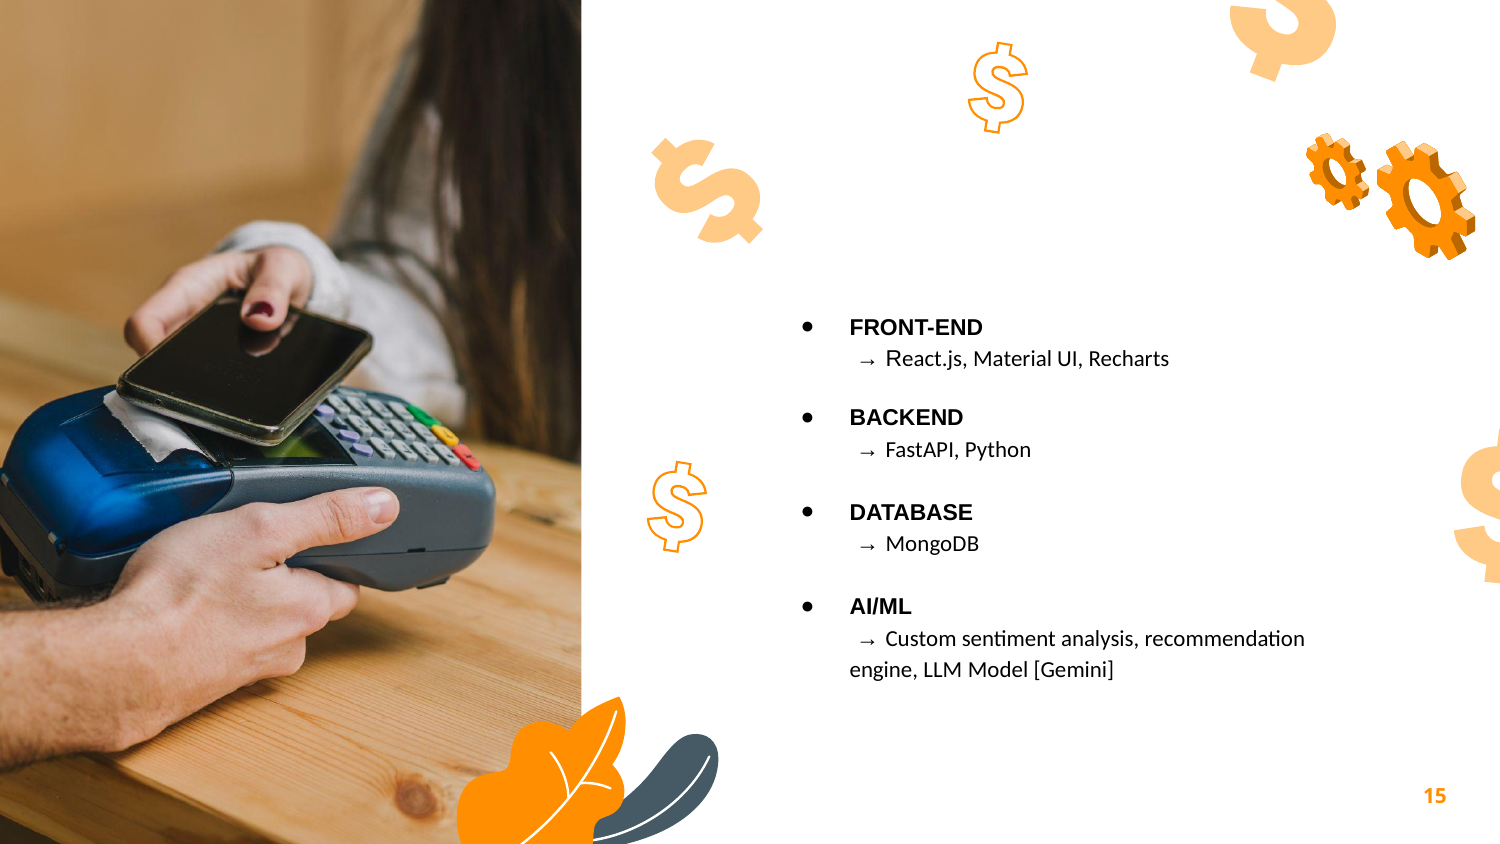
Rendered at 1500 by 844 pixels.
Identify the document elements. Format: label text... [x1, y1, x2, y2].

slide_number ‹#› [1389, 764, 1480, 830]
picture [0, 0, 582, 844]
text_box [651, 137, 764, 244]
text_box [646, 460, 708, 553]
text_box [494, 658, 681, 844]
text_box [1306, 133, 1476, 261]
title FRONT-END → React.js, Material UI, Recharts BACKEND → FastAPI, Python DATABASE → MongoDB AI/ML → Custom sentiment analysis, recommendation engine, LLM Model [Gemini] [759, 108, 1327, 844]
text_box [967, 41, 1028, 134]
